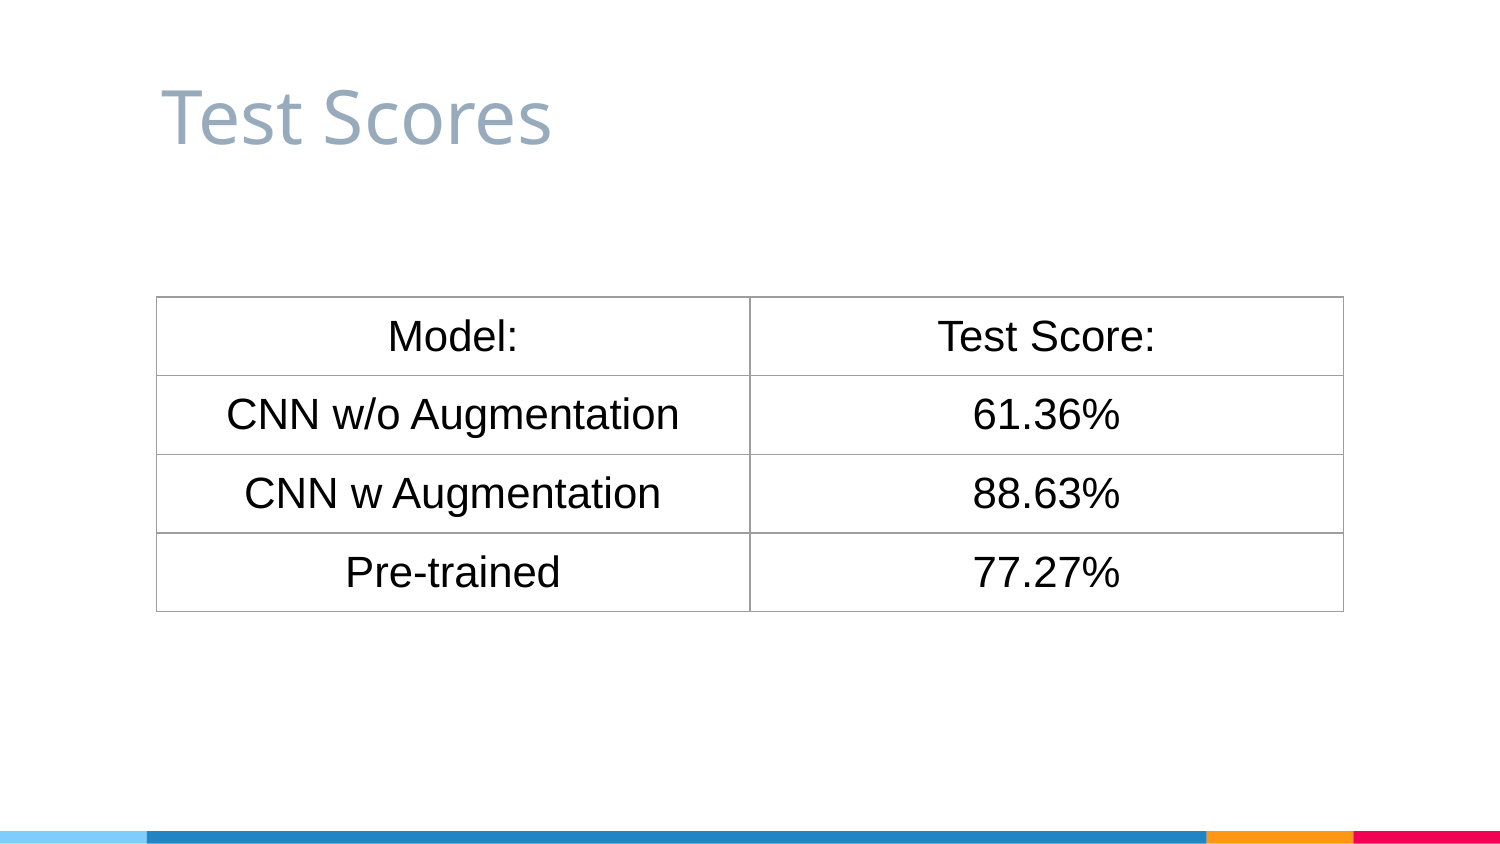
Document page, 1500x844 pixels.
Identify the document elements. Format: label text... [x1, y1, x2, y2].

table_cell 61.36% [751, 376, 1343, 454]
table_cell CNN w Augmentation [157, 455, 749, 532]
table_cell Pre-trained [157, 534, 749, 611]
table_cell CNN w/o Augmentation [157, 376, 749, 454]
title Test Scores [146, 33, 1207, 175]
table_cell 77.27% [751, 534, 1343, 611]
table_header Model: [157, 298, 749, 375]
table_header Test Score: [751, 298, 1343, 375]
table_cell 88.63% [751, 455, 1343, 532]
